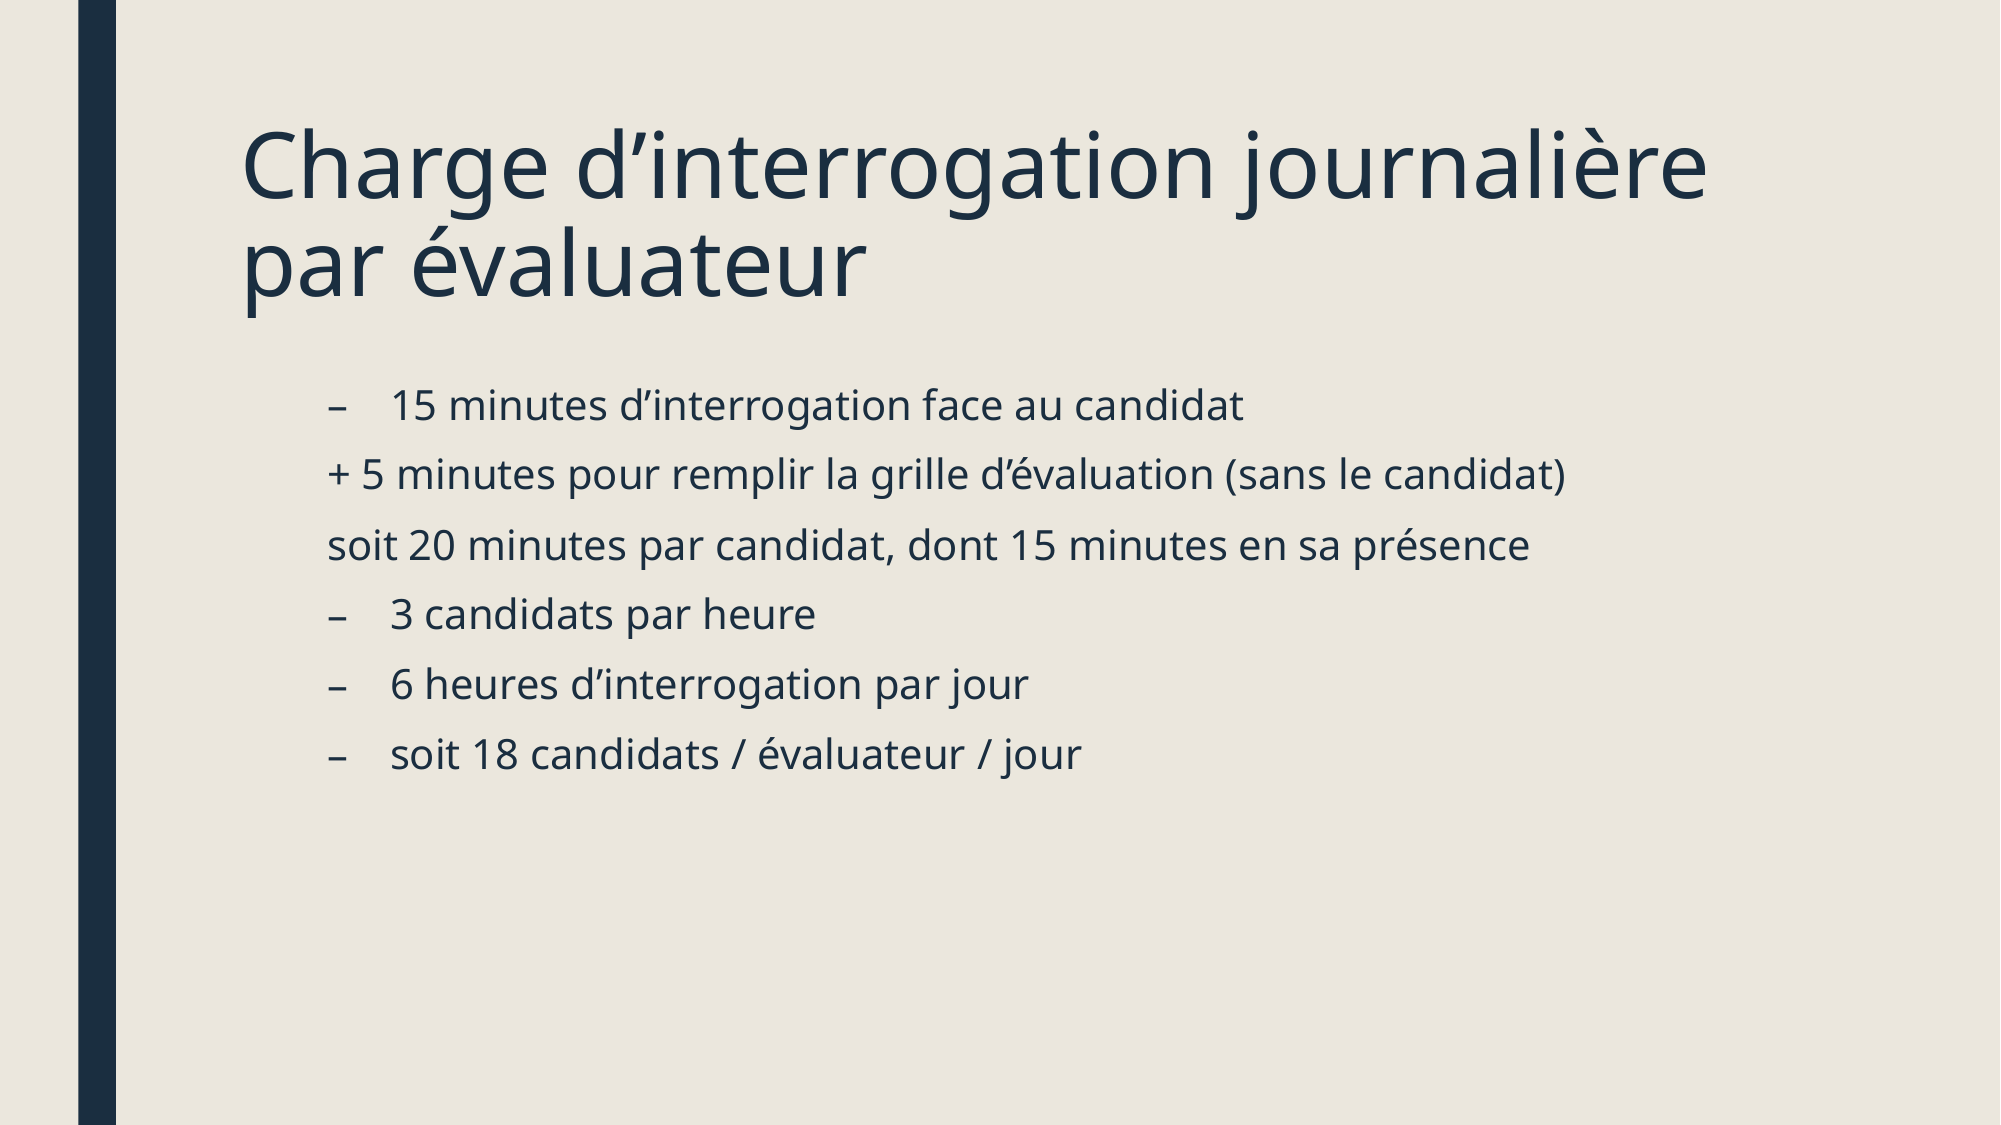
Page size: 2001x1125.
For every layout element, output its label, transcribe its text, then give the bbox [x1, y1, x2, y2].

list 15 minutes d’interrogation face au candidat + 5 minutes pour remplir la grille d’évaluation (sans le candidat) soit 20 minutes par candidat, dont 15 minutes en sa présence 3 candidats par heure 6 heures d’interrogation par jour soit 18 candidats / évaluateur / jour [225, 375, 1800, 963]
title Charge d’interrogation journalière par évaluateur [225, 112, 1800, 357]
